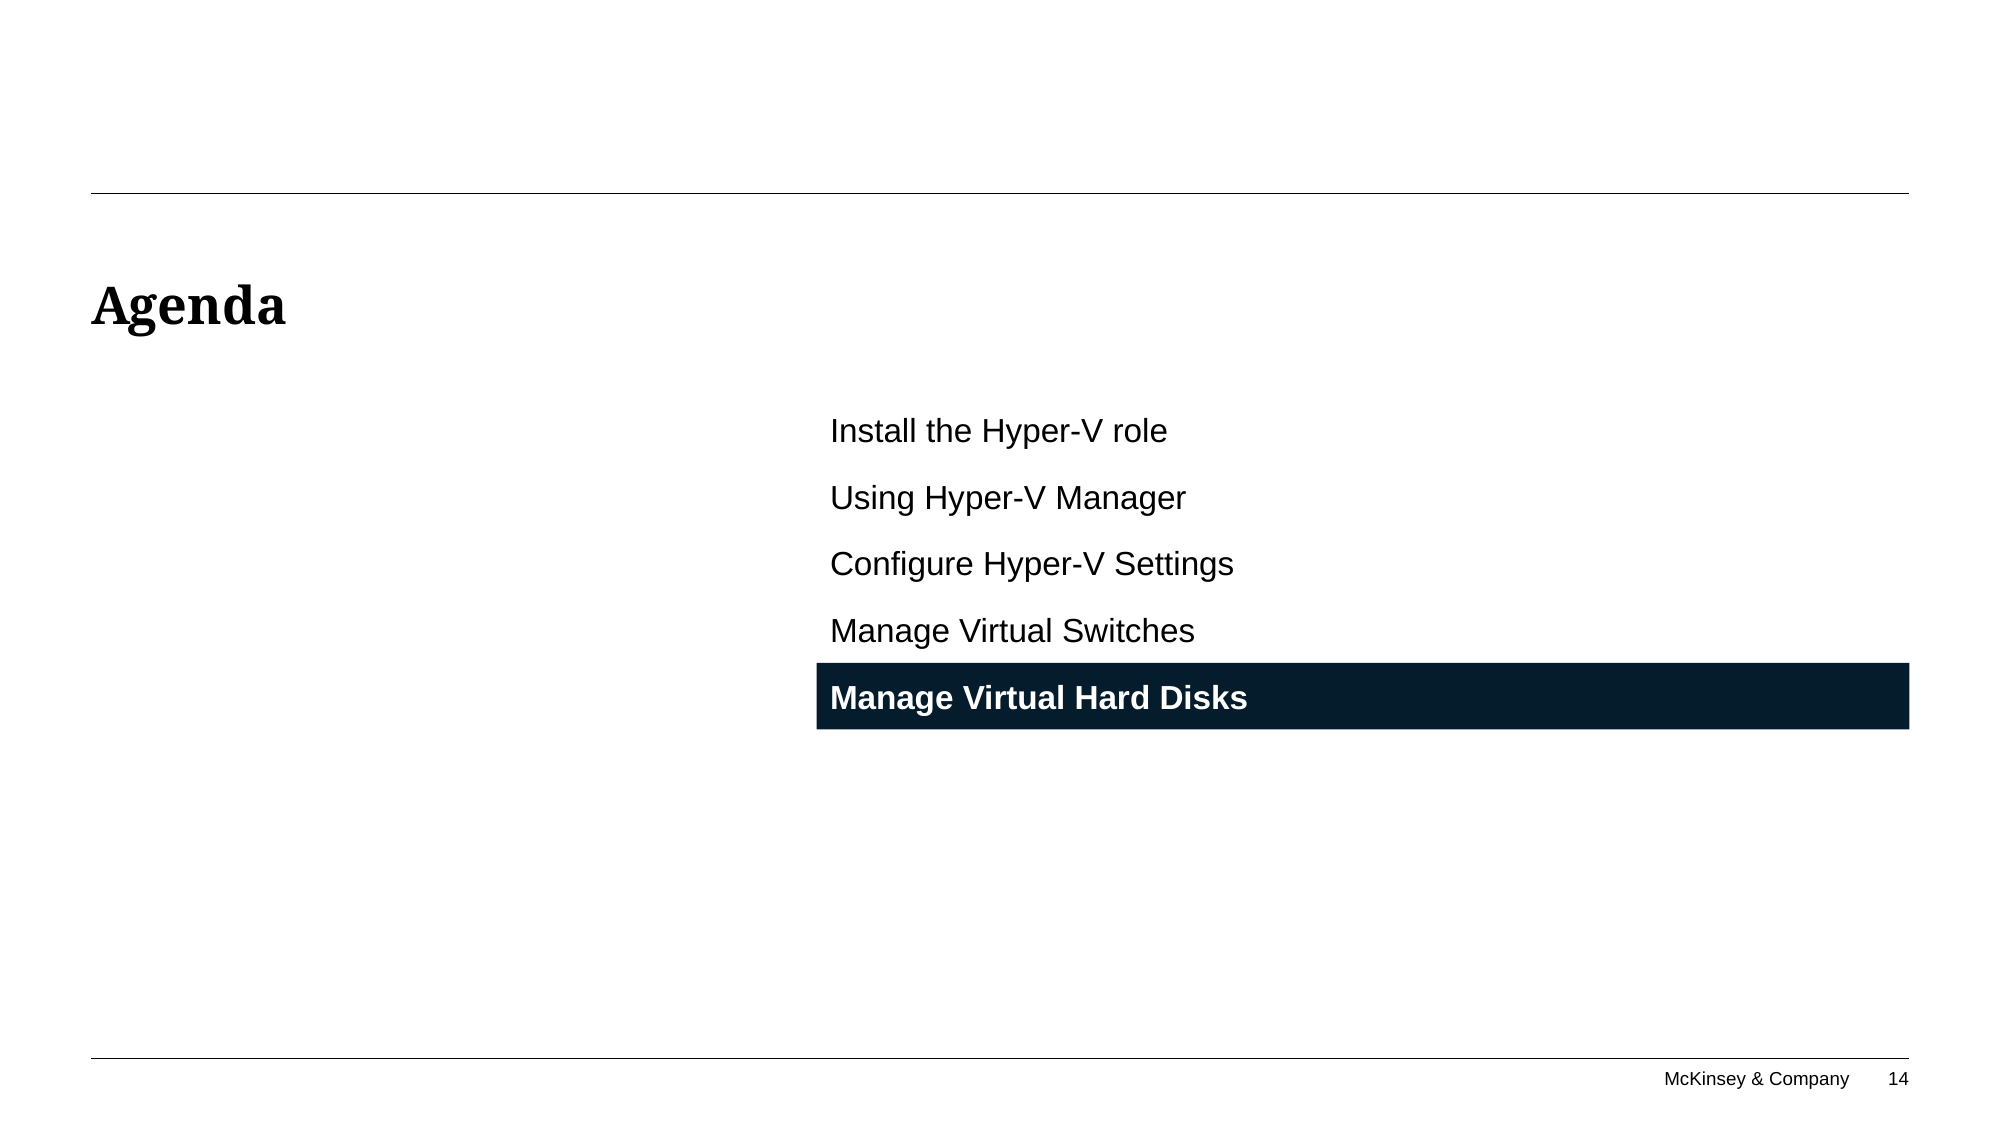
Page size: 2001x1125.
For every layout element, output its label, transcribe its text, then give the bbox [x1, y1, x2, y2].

text_box Manage Virtual Switches [816, 595, 1910, 662]
text_box Configure Hyper-V Settings [816, 529, 1910, 595]
text_box Install the Hyper-V role [816, 395, 1910, 462]
text_box Manage Virtual Hard Disks [816, 662, 1910, 730]
text_box Using Hyper-V Manager [816, 462, 1910, 529]
title Agenda [91, 279, 717, 468]
